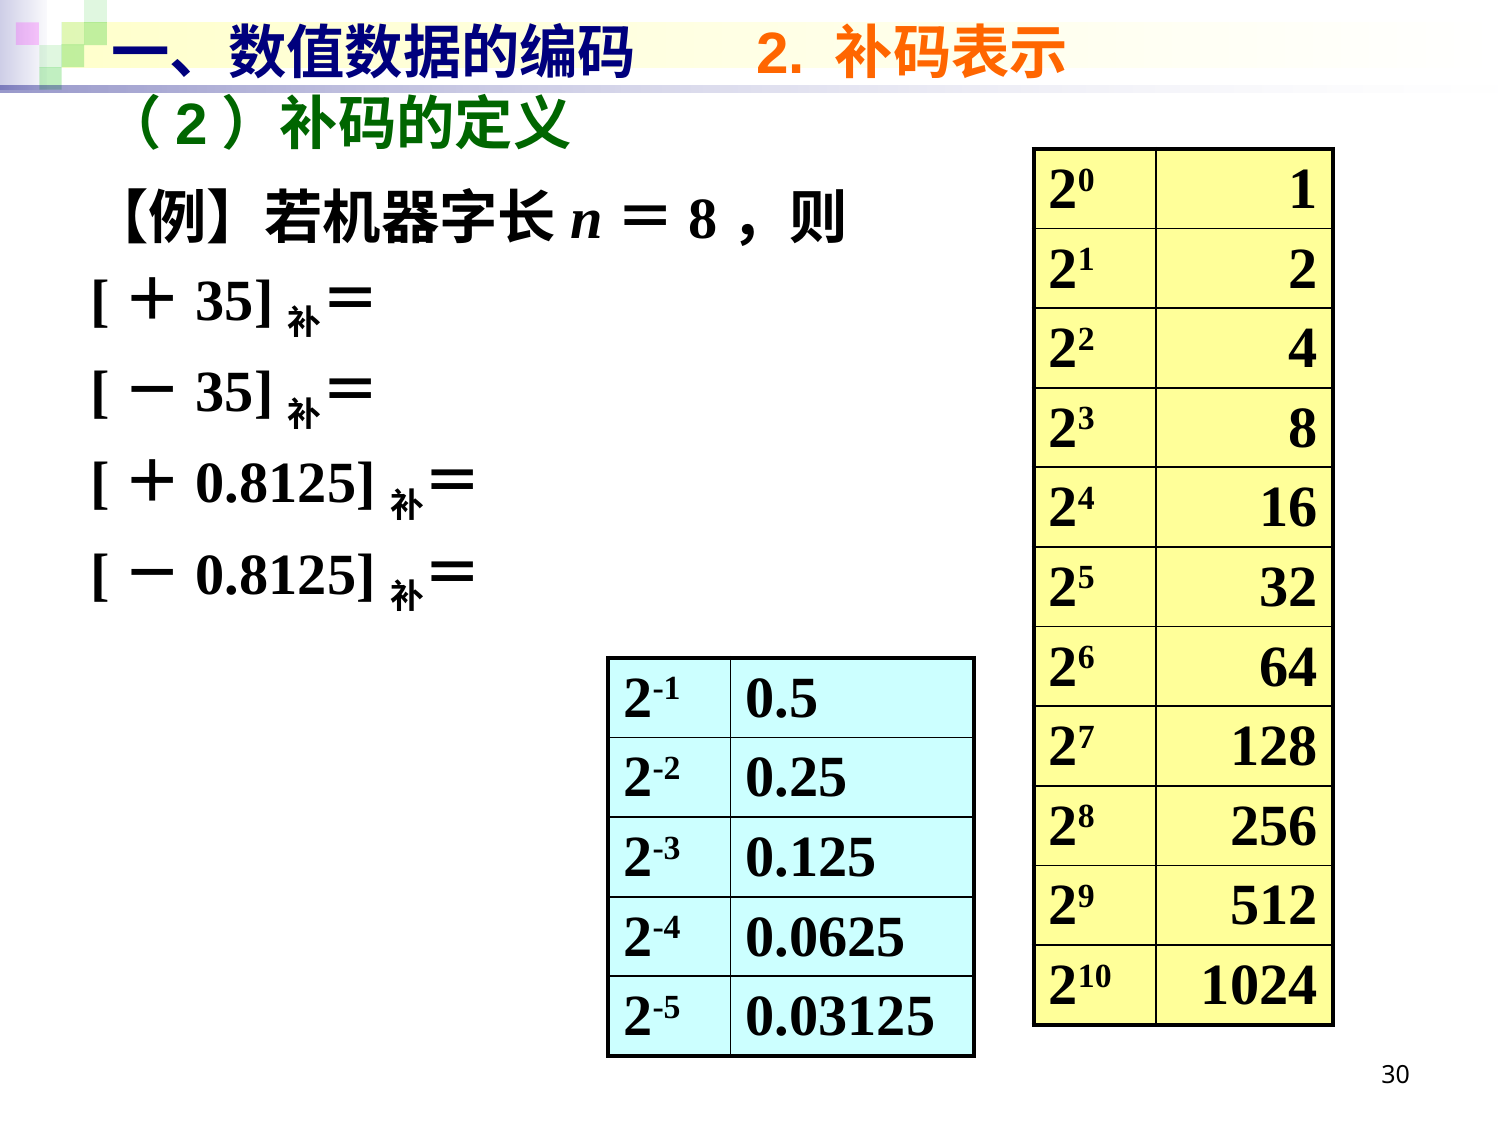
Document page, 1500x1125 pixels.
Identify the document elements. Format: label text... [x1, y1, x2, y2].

table_cell 8 [1157, 389, 1331, 466]
table_cell 24 [1036, 468, 1155, 546]
table_cell 25 [1036, 548, 1155, 626]
table_header 2-1 [610, 660, 730, 737]
slide_number 30 [1074, 1071, 1426, 1101]
table_cell 21 [1036, 229, 1155, 307]
table_cell 64 [1157, 627, 1331, 705]
table_cell 2-2 [610, 738, 730, 816]
table_cell 256 [1157, 787, 1331, 865]
table_cell 32 [1157, 548, 1331, 626]
table_cell 0.0625 [731, 898, 972, 975]
table_cell 1024 [1157, 946, 1331, 1023]
table_cell 2-4 [610, 898, 730, 975]
table_cell 28 [1036, 787, 1155, 865]
table_cell 0.125 [731, 818, 972, 896]
table_cell 22 [1036, 309, 1155, 387]
table_cell 0.25 [731, 738, 972, 816]
table_cell 26 [1036, 627, 1155, 705]
table_cell 2-3 [610, 818, 730, 896]
table_cell 16 [1157, 468, 1331, 546]
table_cell 29 [1036, 866, 1155, 944]
table_cell 0.03125 [731, 977, 972, 1054]
list 【例】若机器字长n＝8，则 [＋35]补＝ [－35]补＝ [＋0.8125]补＝ [－0.8125]补＝ [74, 172, 1448, 1071]
table_cell 23 [1036, 389, 1155, 466]
table_header 0.5 [731, 660, 972, 737]
title 一、数值数据的编码 2. 补码表示 [96, 6, 1448, 94]
text_box （2）补码的定义 [88, 78, 1439, 164]
table_cell 27 [1036, 707, 1155, 785]
table_header 20 [1036, 151, 1155, 228]
table_cell 210 [1036, 946, 1155, 1023]
table_cell 512 [1157, 866, 1331, 944]
table_header 1 [1157, 151, 1331, 228]
table_cell 128 [1157, 707, 1331, 785]
table_cell 2-5 [610, 977, 730, 1054]
table_cell 4 [1157, 309, 1331, 387]
table_cell 2 [1157, 229, 1331, 307]
